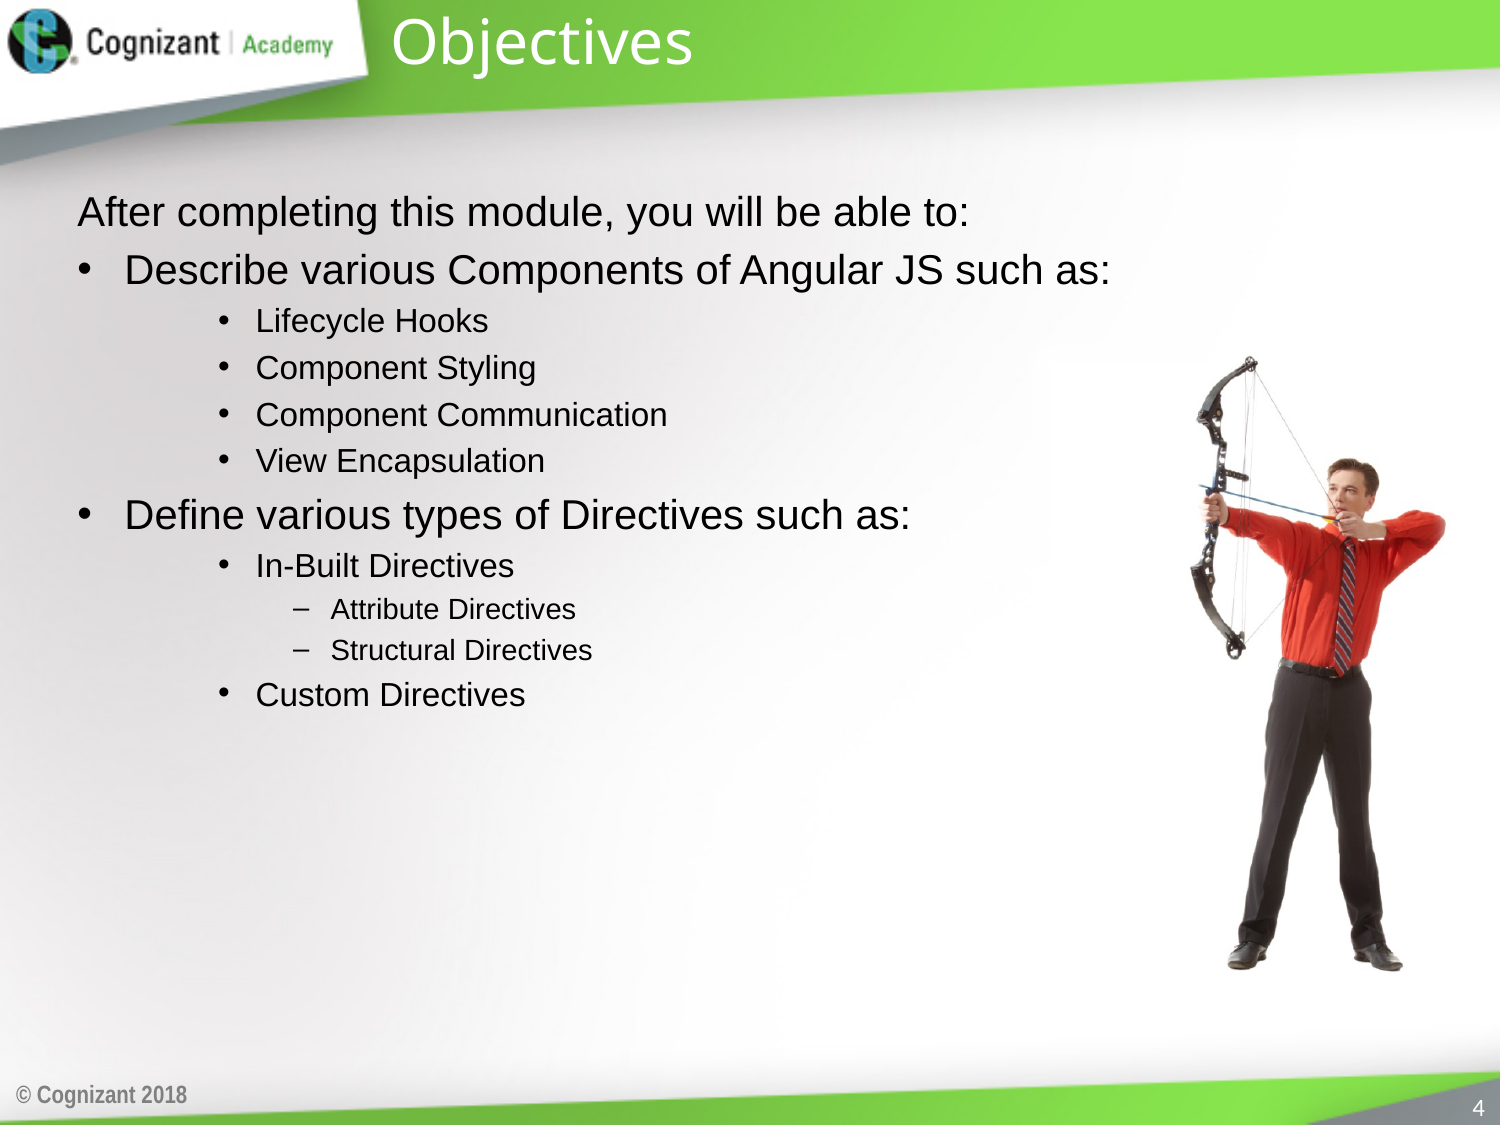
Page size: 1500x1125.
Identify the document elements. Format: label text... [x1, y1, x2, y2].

footer © Cognizant 2018 [1, 1074, 227, 1113]
picture [0, 0, 1500, 1125]
slide_number 4 [1412, 1087, 1500, 1125]
list After completing this module, you will be able to: Describe various Components of Angular JS such as: Lifecycle Hooks Component Styling Component Communication View Encapsulation Define various types of Directives such as: In-Built Directives Attribute Directives Structural Directives Custom Directives [62, 176, 1413, 995]
title Objectives [375, 0, 1500, 79]
